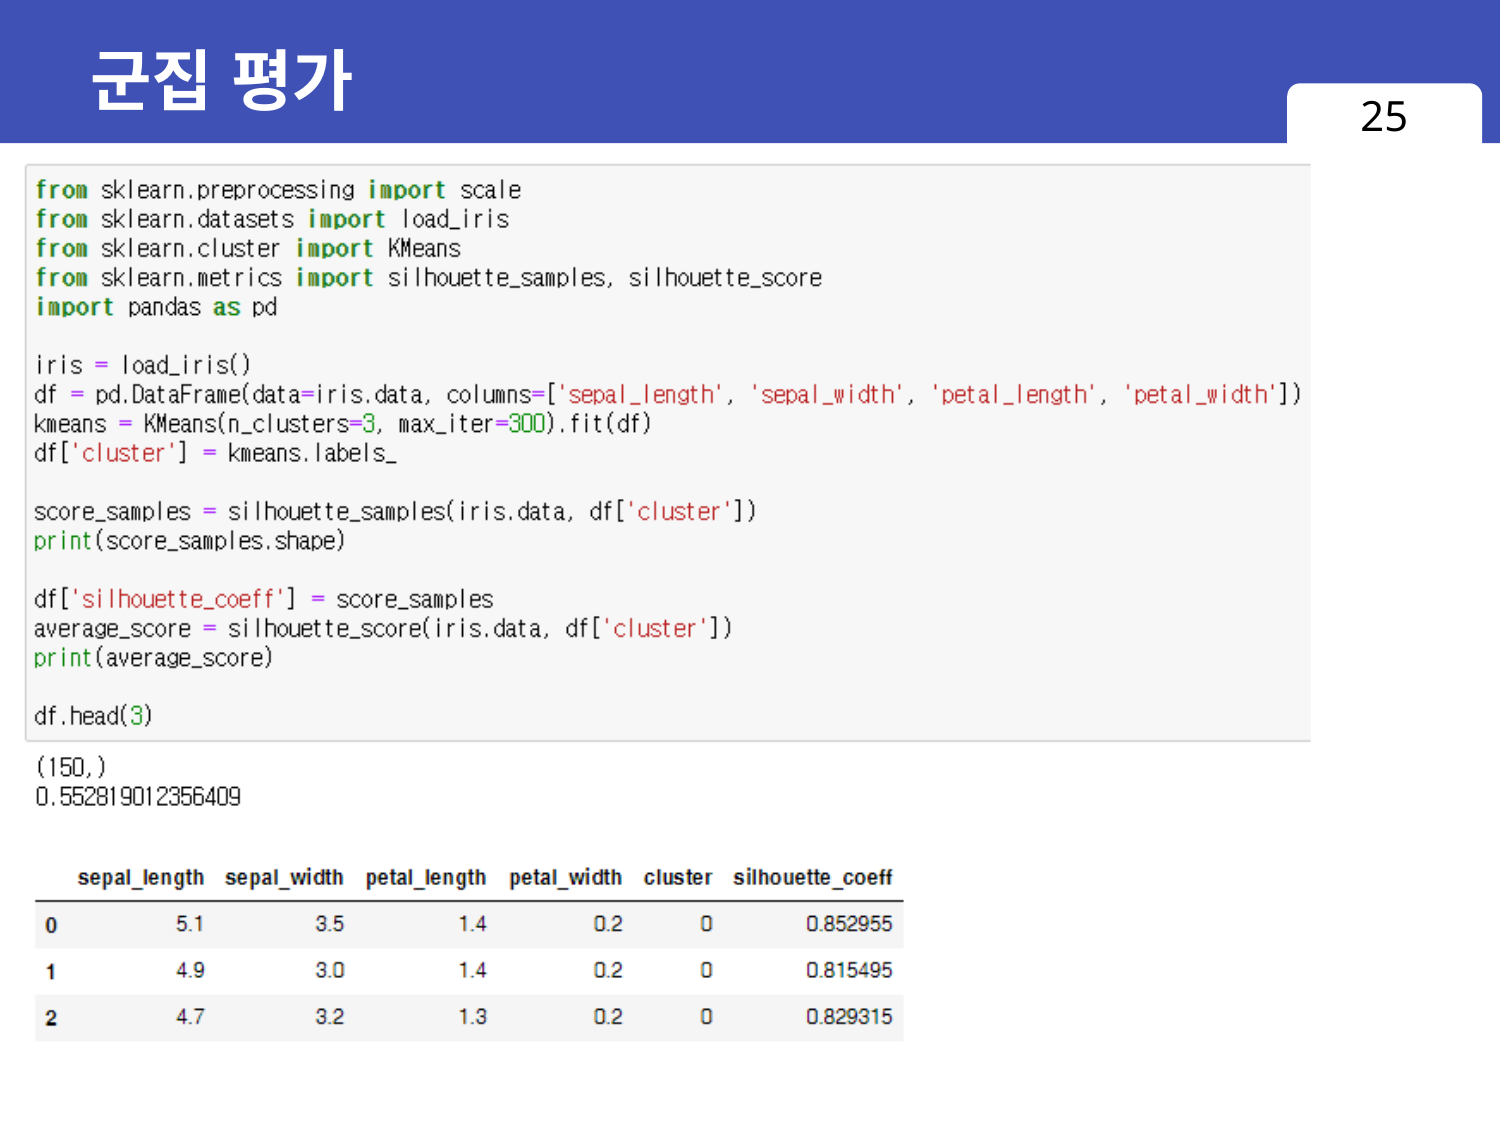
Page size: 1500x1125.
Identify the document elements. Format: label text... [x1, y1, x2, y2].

title 군집 평가 [74, 16, 1426, 141]
picture [17, 158, 1311, 1046]
slide_number 25 [1286, 81, 1483, 161]
